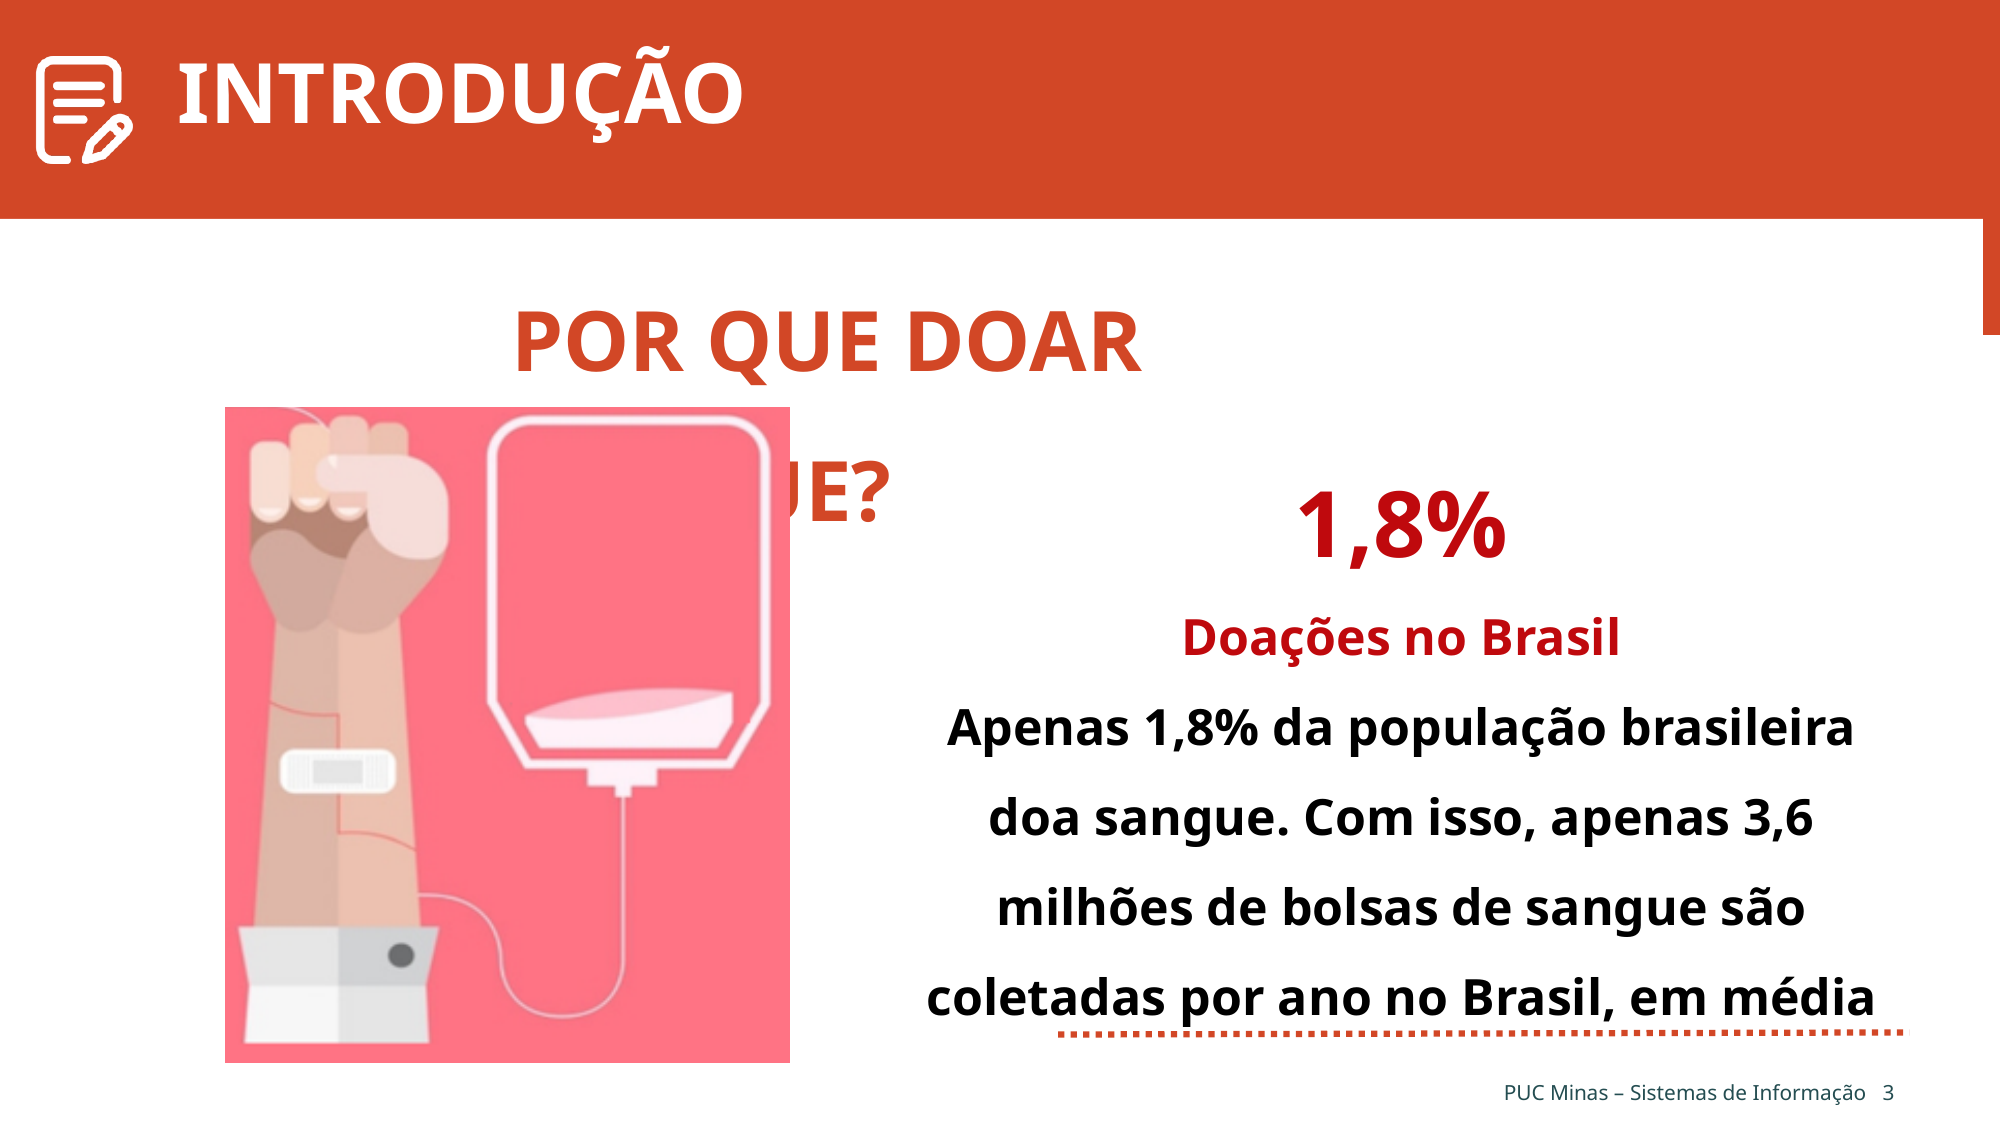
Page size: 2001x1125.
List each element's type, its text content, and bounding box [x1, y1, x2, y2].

list POR QUE DOAR SANGUE? [496, 230, 1529, 421]
text_box 1,8% Doações no Brasil Apenas 1,8% da população brasileira doa sangue. Com isso, apenas 3,6 milhões de bolsas de sangue são coletadas por ano no Brasil, em média [901, 403, 1902, 1033]
text_box [1983, 214, 2000, 335]
picture [225, 407, 790, 1063]
text_box PowerPoint 2013 [137, 394, 877, 753]
title INTRODUÇÃO [162, 21, 1863, 258]
text_box PUC Minas – Sistemas de Informação 3 [1070, 1062, 1910, 1123]
picture [30, 56, 138, 164]
